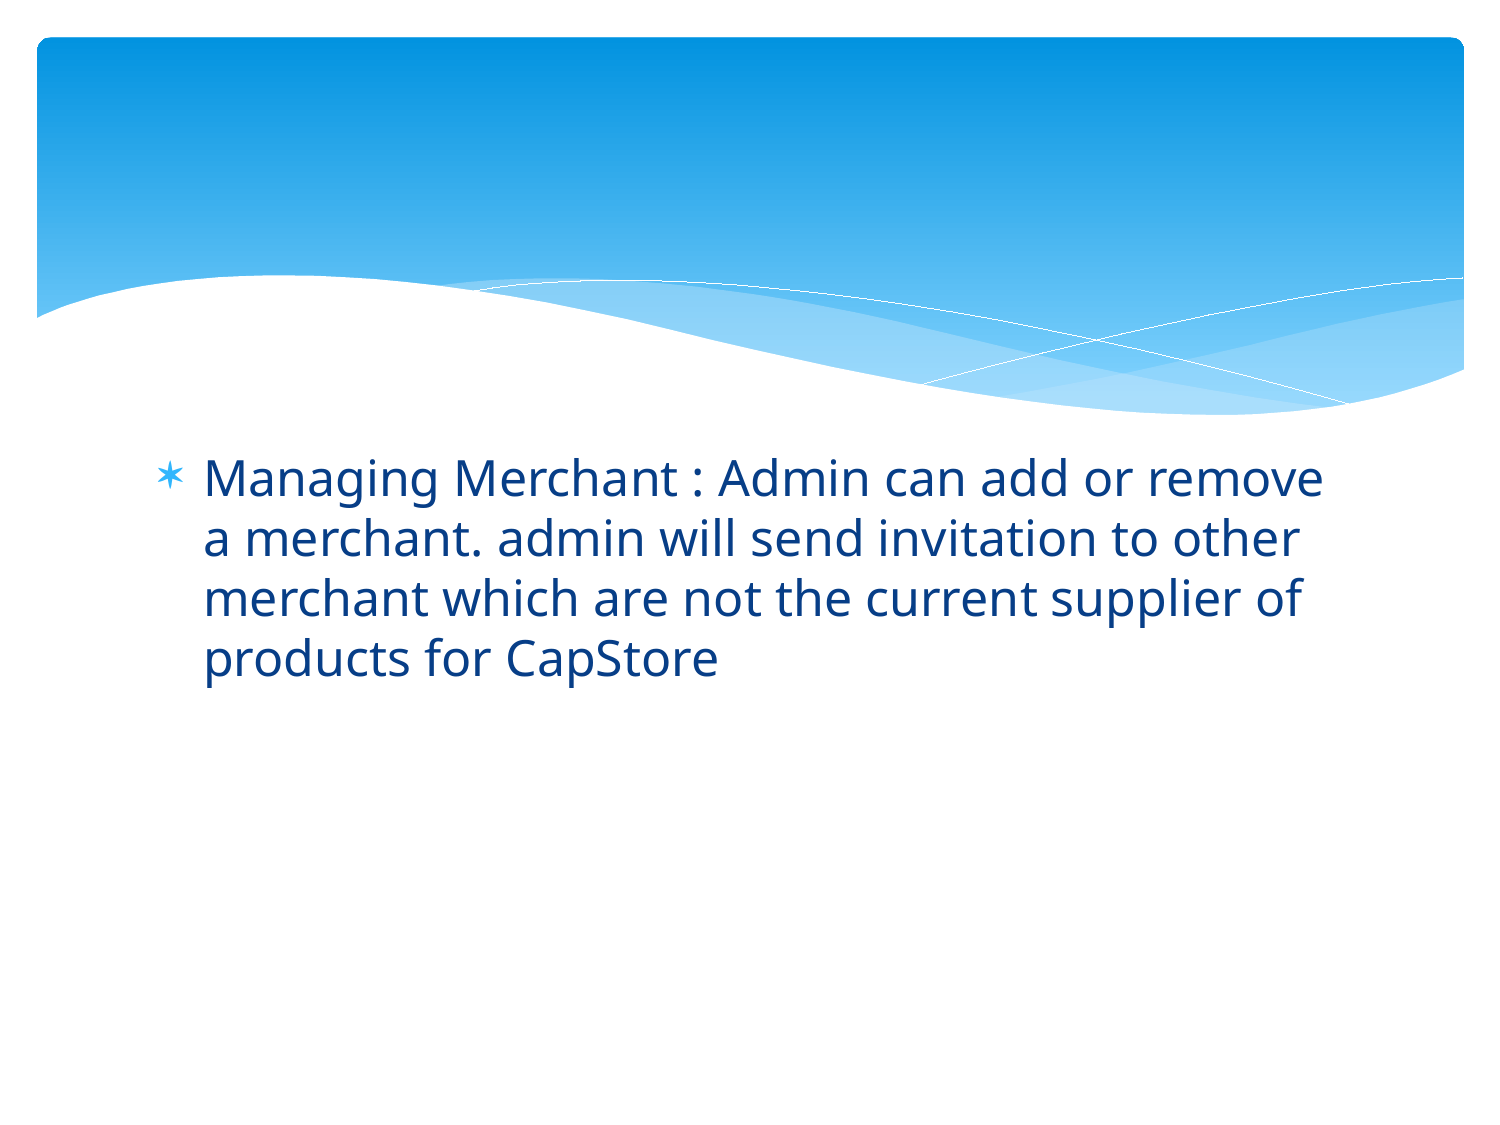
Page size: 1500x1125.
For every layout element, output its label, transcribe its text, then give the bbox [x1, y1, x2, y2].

list Managing Merchant : Admin can add or remove a merchant. admin will send invitation to other merchant which are not the current supplier of products for CapStore [143, 438, 1359, 1005]
